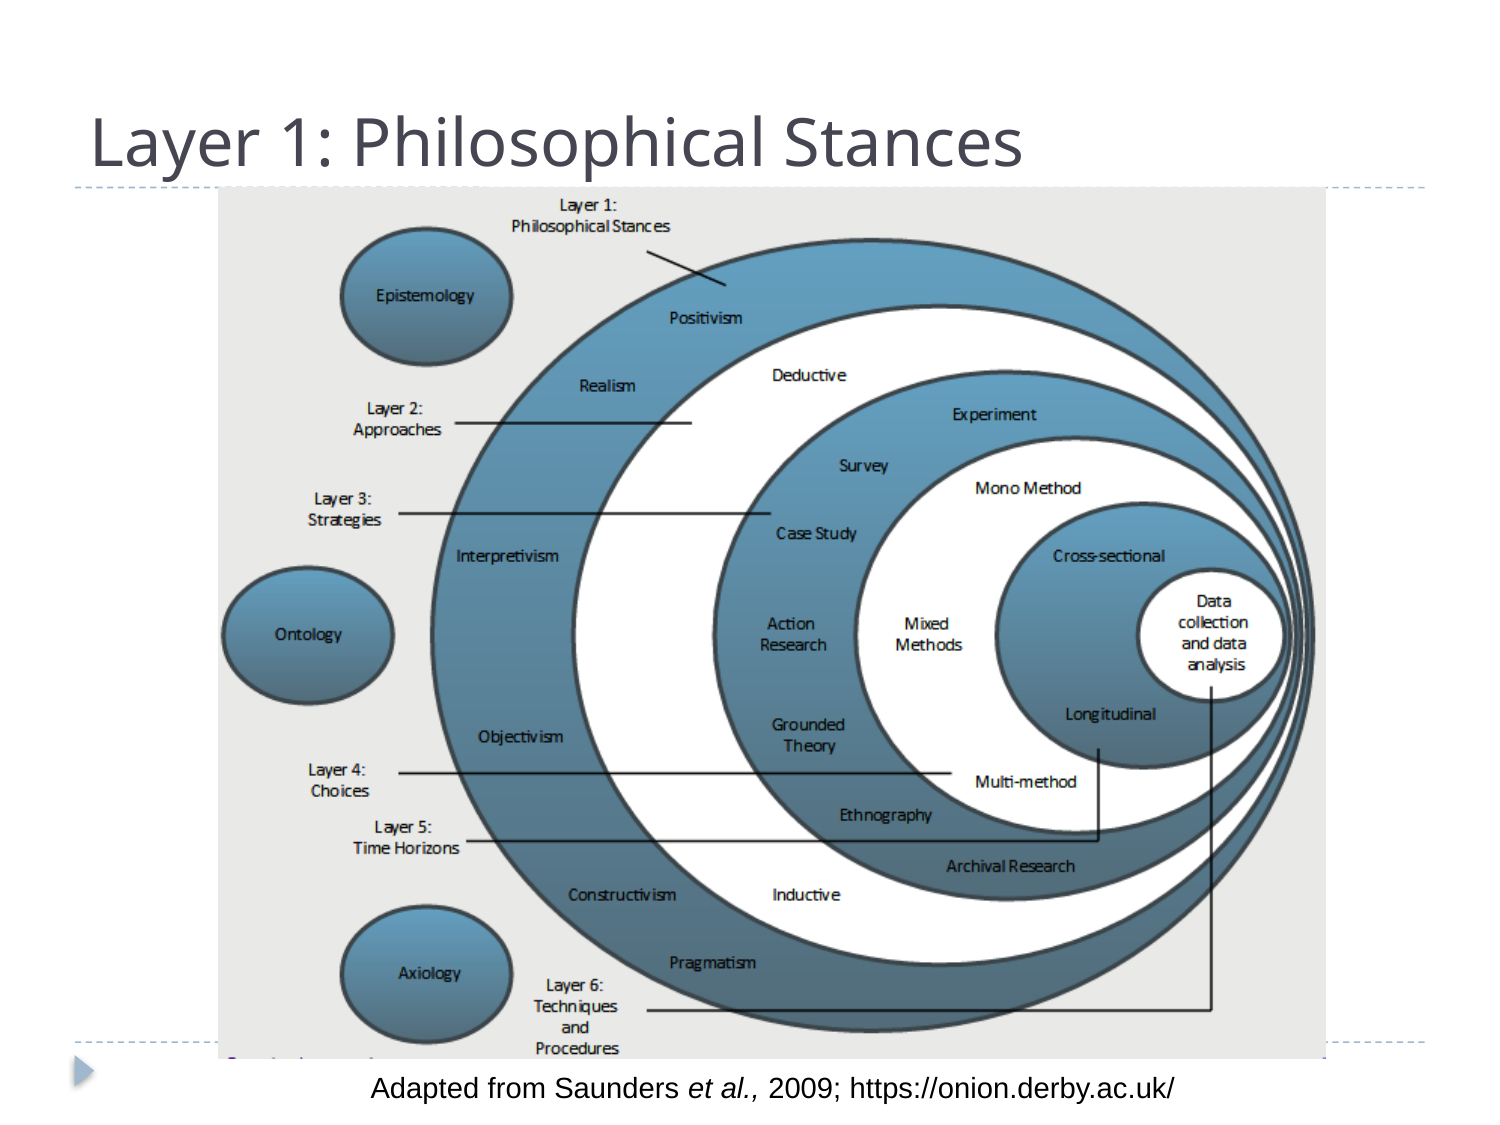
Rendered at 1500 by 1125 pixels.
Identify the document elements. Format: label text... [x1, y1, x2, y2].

text_box Adapted from Saunders et al., 2009; https://onion.derby.ac.uk/ [344, 1071, 1202, 1112]
picture [218, 187, 1326, 1059]
title Layer 1: Philosophical Stances [75, 24, 1425, 188]
